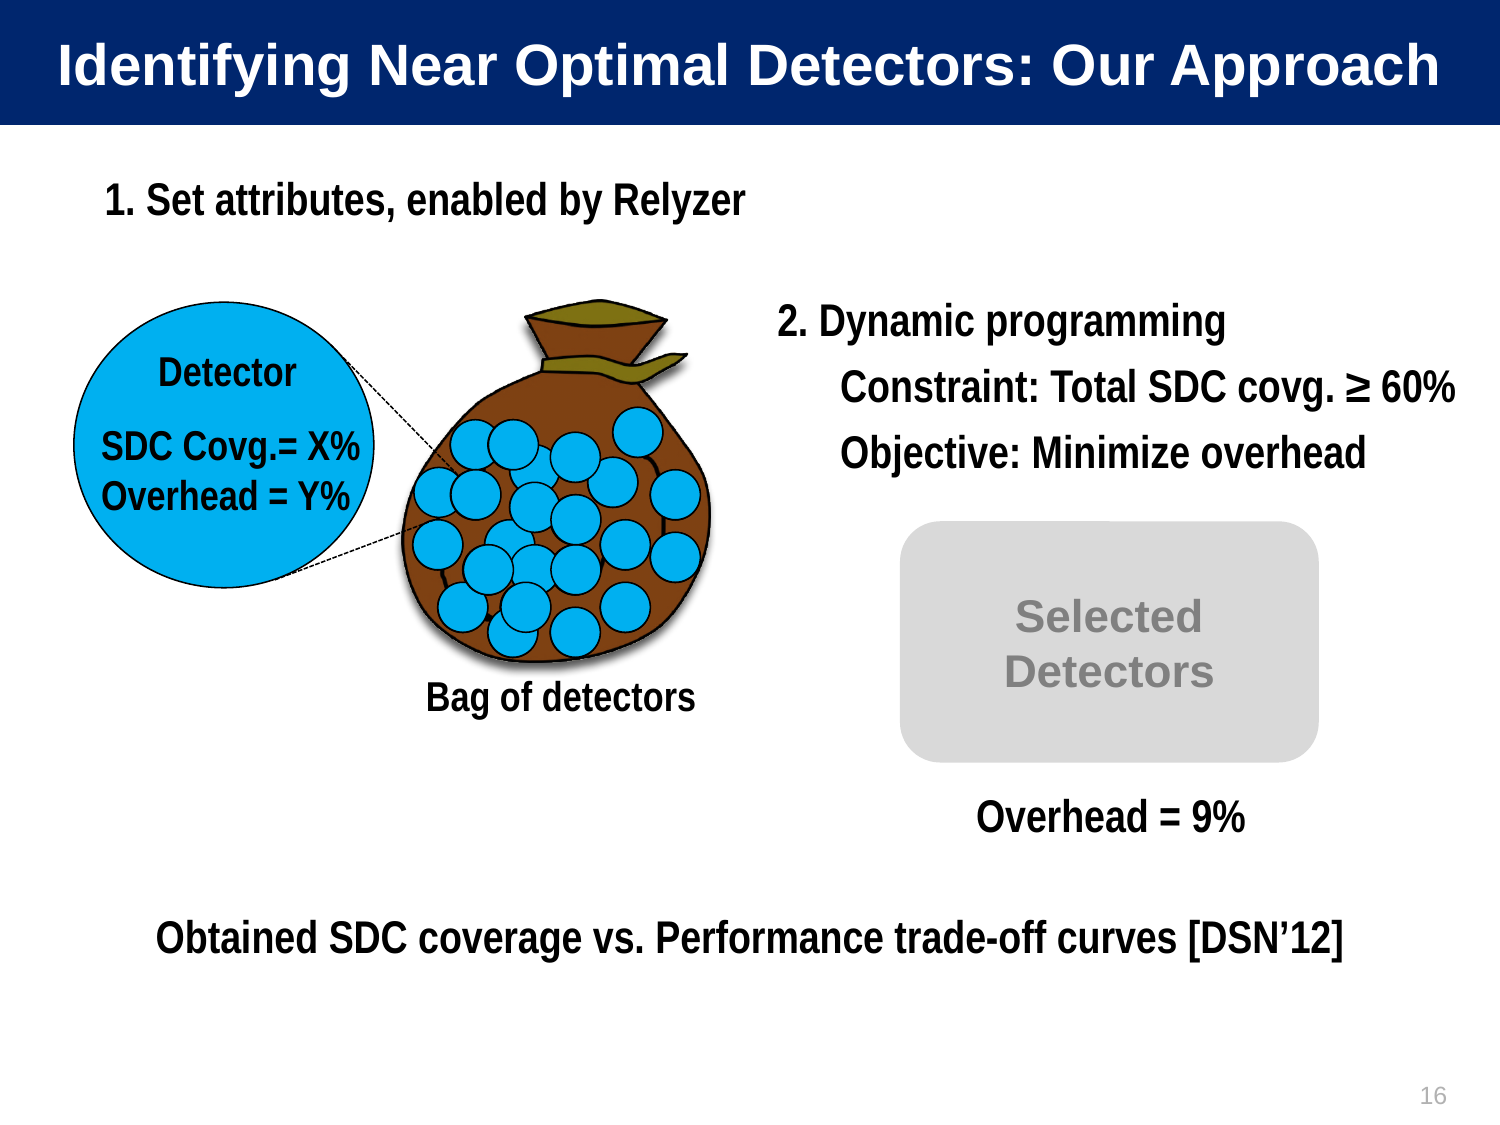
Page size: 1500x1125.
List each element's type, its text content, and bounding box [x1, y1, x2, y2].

text_box 2. Dynamic programming Constraint: Total SDC covg. ≥ 60% Objective: Minimize overhead [781, 272, 1488, 486]
list Obtained SDC coverage vs. Performance trade-off curves [DSN’12] [24, 899, 1476, 1038]
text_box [73, 162, 777, 588]
slide_number 16 [1112, 1065, 1463, 1125]
text_box Overhead = 9% [961, 779, 1261, 849]
text_box Selected Detectors [899, 521, 1319, 763]
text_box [401, 597, 713, 729]
title Identifying Near Optimal Detectors: Our Approach [0, 0, 1500, 126]
